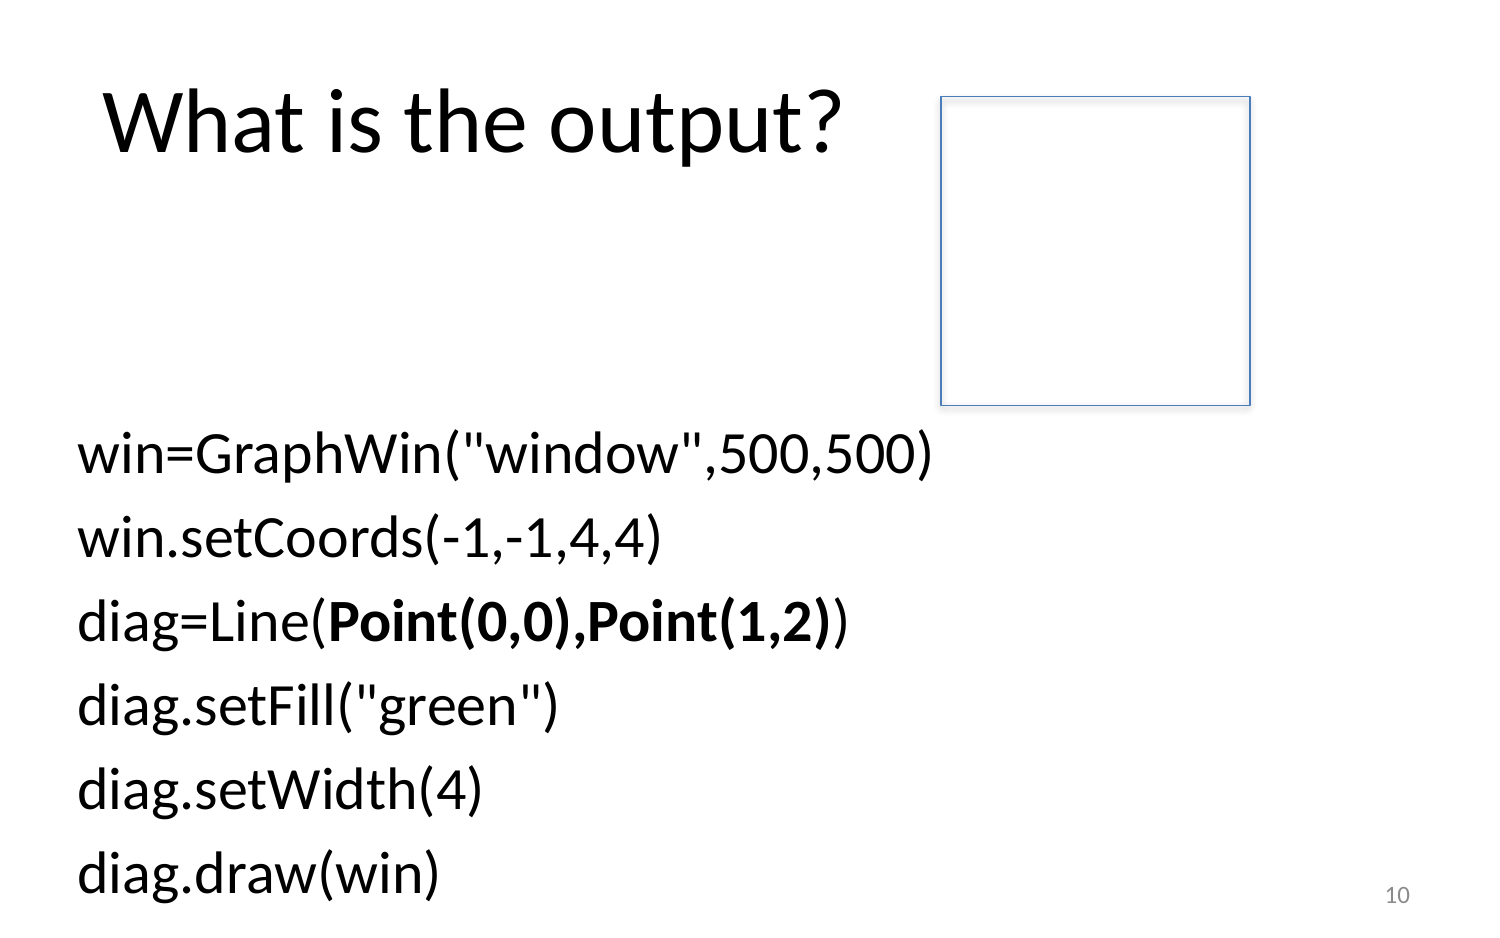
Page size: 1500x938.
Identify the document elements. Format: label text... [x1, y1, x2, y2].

text_box win=GraphWin("window",500,500) win.setCoords(-1,-1,4,4) diag=Line(Point(0,0),Point(1,2)) diag.setFill("green") diag.setWidth(4) diag.draw(win) [62, 405, 1438, 916]
text_box [940, 96, 1251, 406]
title What is the output? [75, 37, 874, 194]
